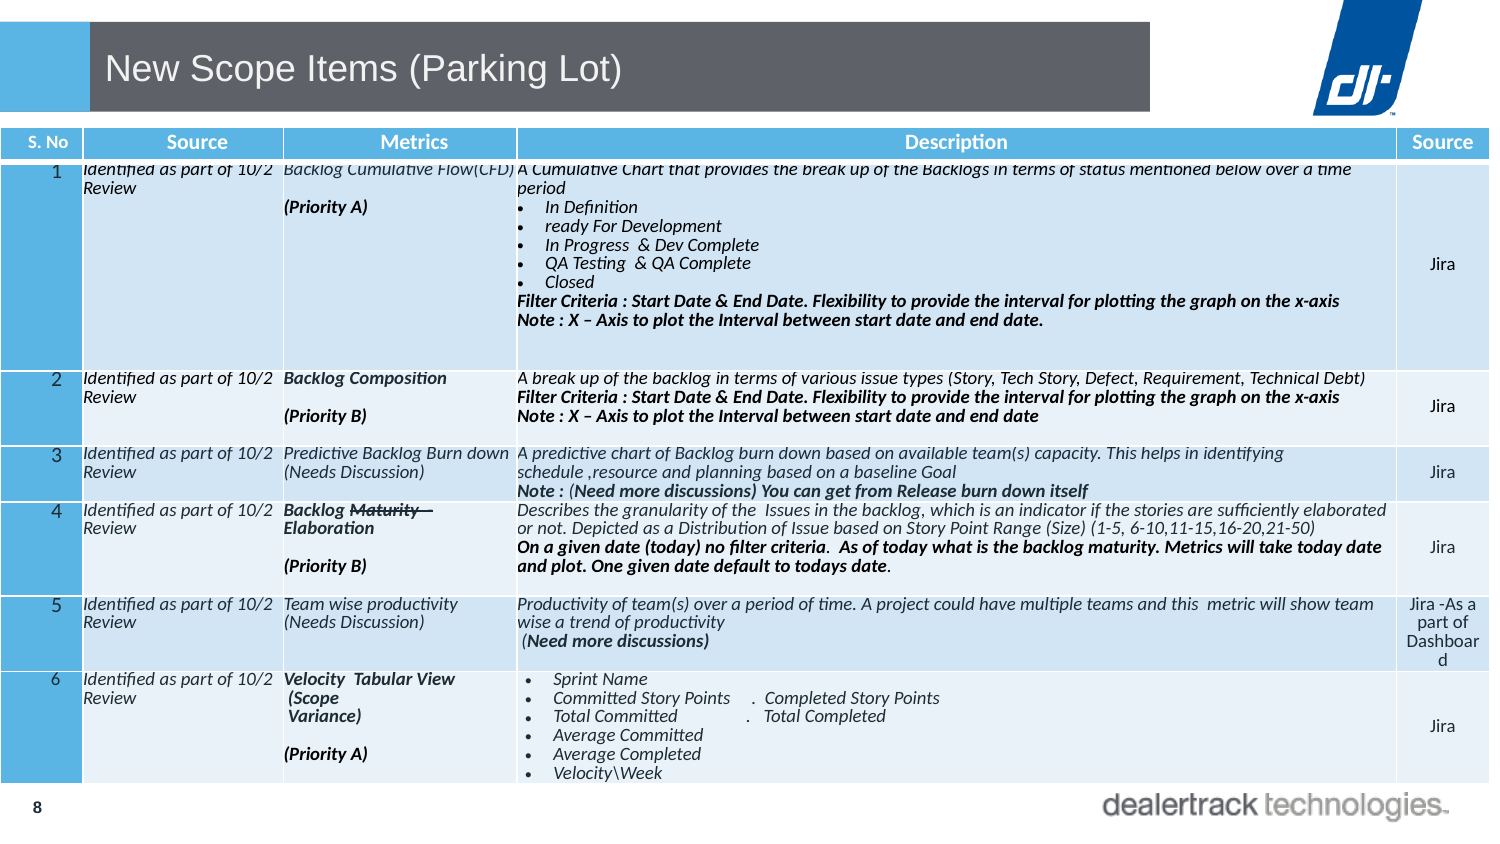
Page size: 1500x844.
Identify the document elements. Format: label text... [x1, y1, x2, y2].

table_cell Jira [1397, 372, 1489, 445]
table_cell Identified as part of 10/2 Review [84, 672, 283, 783]
table_cell Identified as part of 10/2 Review [84, 503, 283, 595]
table_cell 1 [1, 165, 82, 370]
table_cell Jira [1397, 503, 1489, 595]
picture [1309, 0, 1425, 122]
table_cell Backlog Cumulative Flow(CFD) (Priority A) [284, 165, 516, 370]
table_header Description [518, 128, 1396, 159]
table_cell A break up of the backlog in terms of various issue types (Story, Tech Story, Defect, Requirement, Technical Debt) Filter Criteria : Start Date & End Date. Flexibility to provide the interval for plotting the graph on the x-axis Note : X – Axis to plot the Interval between start date and end date [518, 372, 1396, 445]
table_cell Team wise productivity (Needs Discussion) [284, 597, 516, 671]
table_cell Jira [1397, 672, 1489, 783]
table_cell Identified as part of 10/2 Review [84, 597, 283, 671]
table_cell 6 [1, 672, 82, 783]
slide_number 7 [0, 785, 75, 844]
table_cell Identified as part of 10/2 Review [84, 372, 283, 445]
table_cell Productivity of team(s) over a period of time. A project could have multiple teams and this metric will show team wise a trend of productivity (Need more discussions) [518, 597, 1396, 671]
table_cell Backlog Composition (Priority B) [284, 372, 516, 445]
table_cell Jira [1397, 165, 1489, 370]
table_header Source [1397, 128, 1489, 159]
table_cell Jira [1397, 447, 1489, 501]
table_cell Describes the granularity of the Issues in the backlog, which is an indicator if the stories are sufficiently elaborated or not. Depicted as a Distribution of Issue based on Story Point Range (Size) (1-5, 6-10,11-15,16-20,21-50) On a given date (today) no filter criteria. As of today what is the backlog maturity. Metrics will take today date and plot. One given date default to todays date. [518, 503, 1396, 595]
table_cell Backlog Maturity - Elaboration (Priority B) [284, 503, 516, 595]
table_cell Jira -As a part of Dashboard [1397, 597, 1489, 671]
table_cell Sprint Name Committed Story Points . Completed Story Points Total Committed . Total Completed Average Committed Average Completed Velocity\Week [518, 672, 1396, 783]
table_header Metrics [284, 128, 516, 159]
table_cell 4 [1, 503, 82, 595]
table_cell 5 [1, 597, 82, 671]
table_cell Velocity Tabular View (Scope Variance) (Priority A) [284, 672, 516, 783]
table_header Source [84, 128, 283, 159]
table_cell Predictive Backlog Burn down (Needs Discussion) [284, 447, 516, 501]
title New Scope Items (Parking Lot) [89, 21, 1150, 112]
picture [1087, 792, 1462, 824]
table_cell Identified as part of 10/2 Review [84, 165, 283, 370]
table_cell A Cumulative Chart that provides the break up of the Backlogs in terms of status mentioned below over a time period In Definition ready For Development In Progress & Dev Complete QA Testing & QA Complete Closed Filter Criteria : Start Date & End Date. Flexibility to provide the interval for plotting the graph on the x-axis Note : X – Axis to plot the Interval between start date and end date. [518, 165, 1396, 370]
table_header S. No [1, 128, 82, 159]
table_cell 3 [1, 447, 82, 501]
table_cell 2 [1, 372, 82, 445]
table_cell Identified as part of 10/2 Review [84, 447, 283, 501]
table_cell A predictive chart of Backlog burn down based on available team(s) capacity. This helps in identifying schedule ,resource and planning based on a baseline Goal Note : (Need more discussions) You can get from Release burn down itself [518, 447, 1396, 501]
